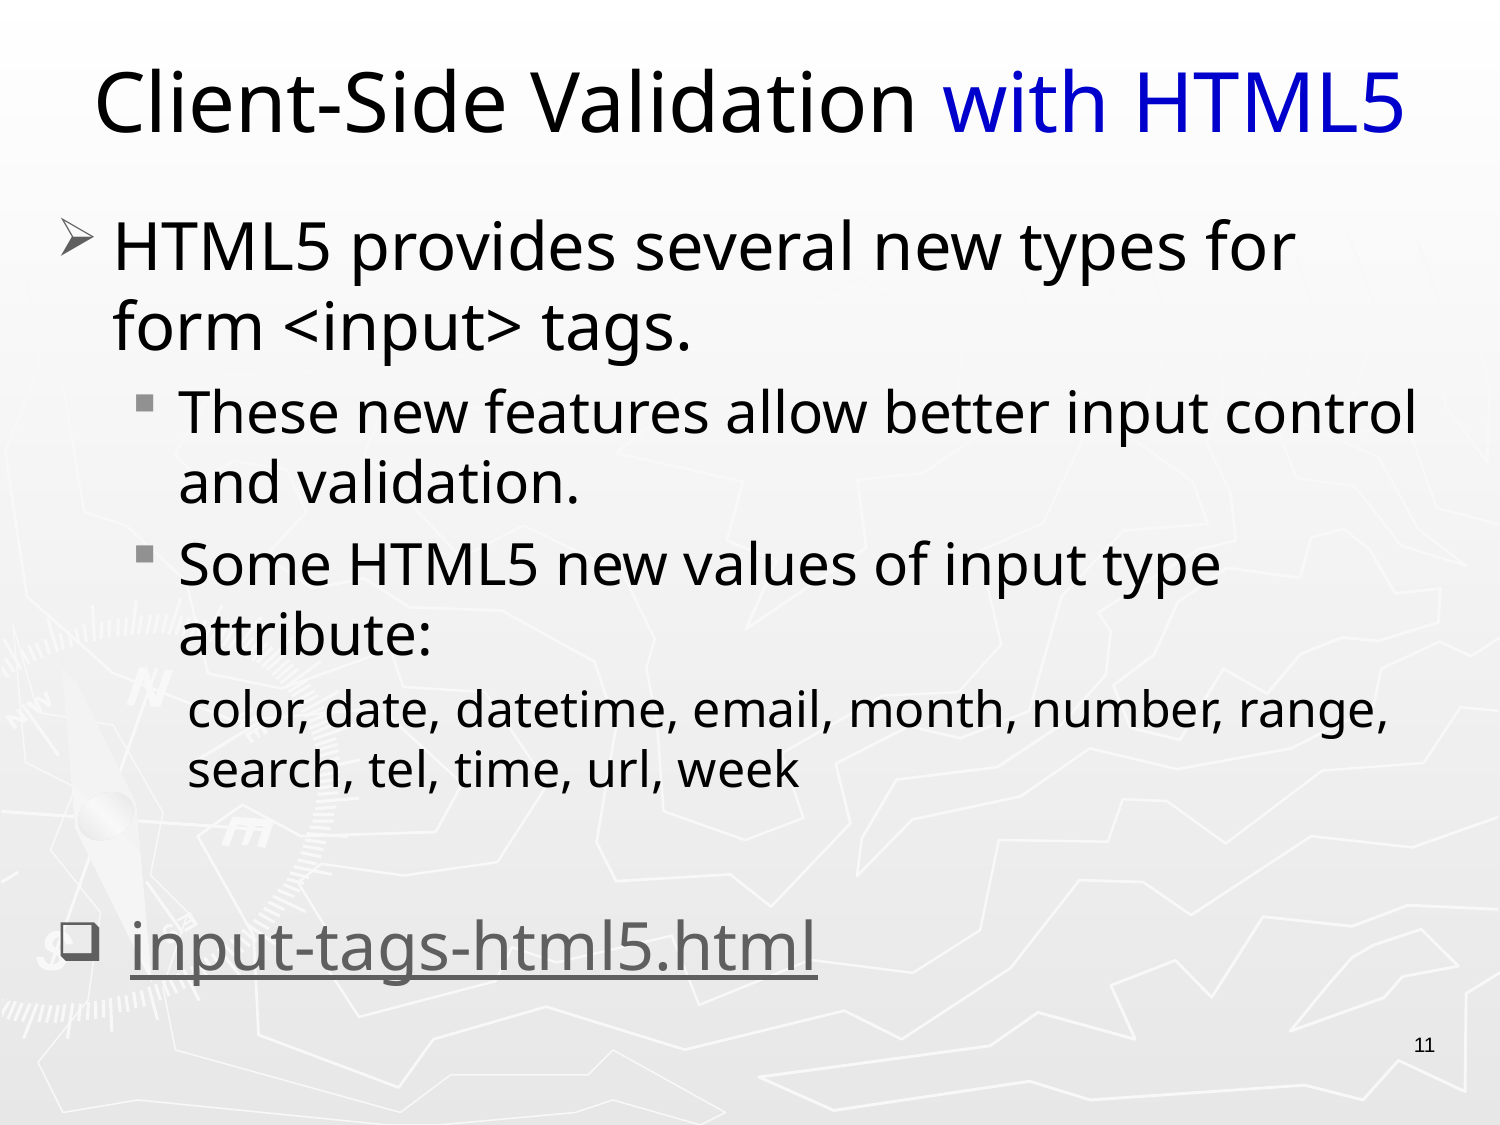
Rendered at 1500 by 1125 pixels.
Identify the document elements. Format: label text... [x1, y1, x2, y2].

title Client-Side Validation with HTML5 [0, 37, 1500, 161]
list HTML5 provides several new types for form <input> tags. These new features allow better input control and validation. Some HTML5 new values of input type attribute: color, date, datetime, email, month, number, range, search, tel, time, url, week input-tags-html5.html [41, 196, 1443, 1001]
slide_number 11 [1074, 1024, 1451, 1103]
